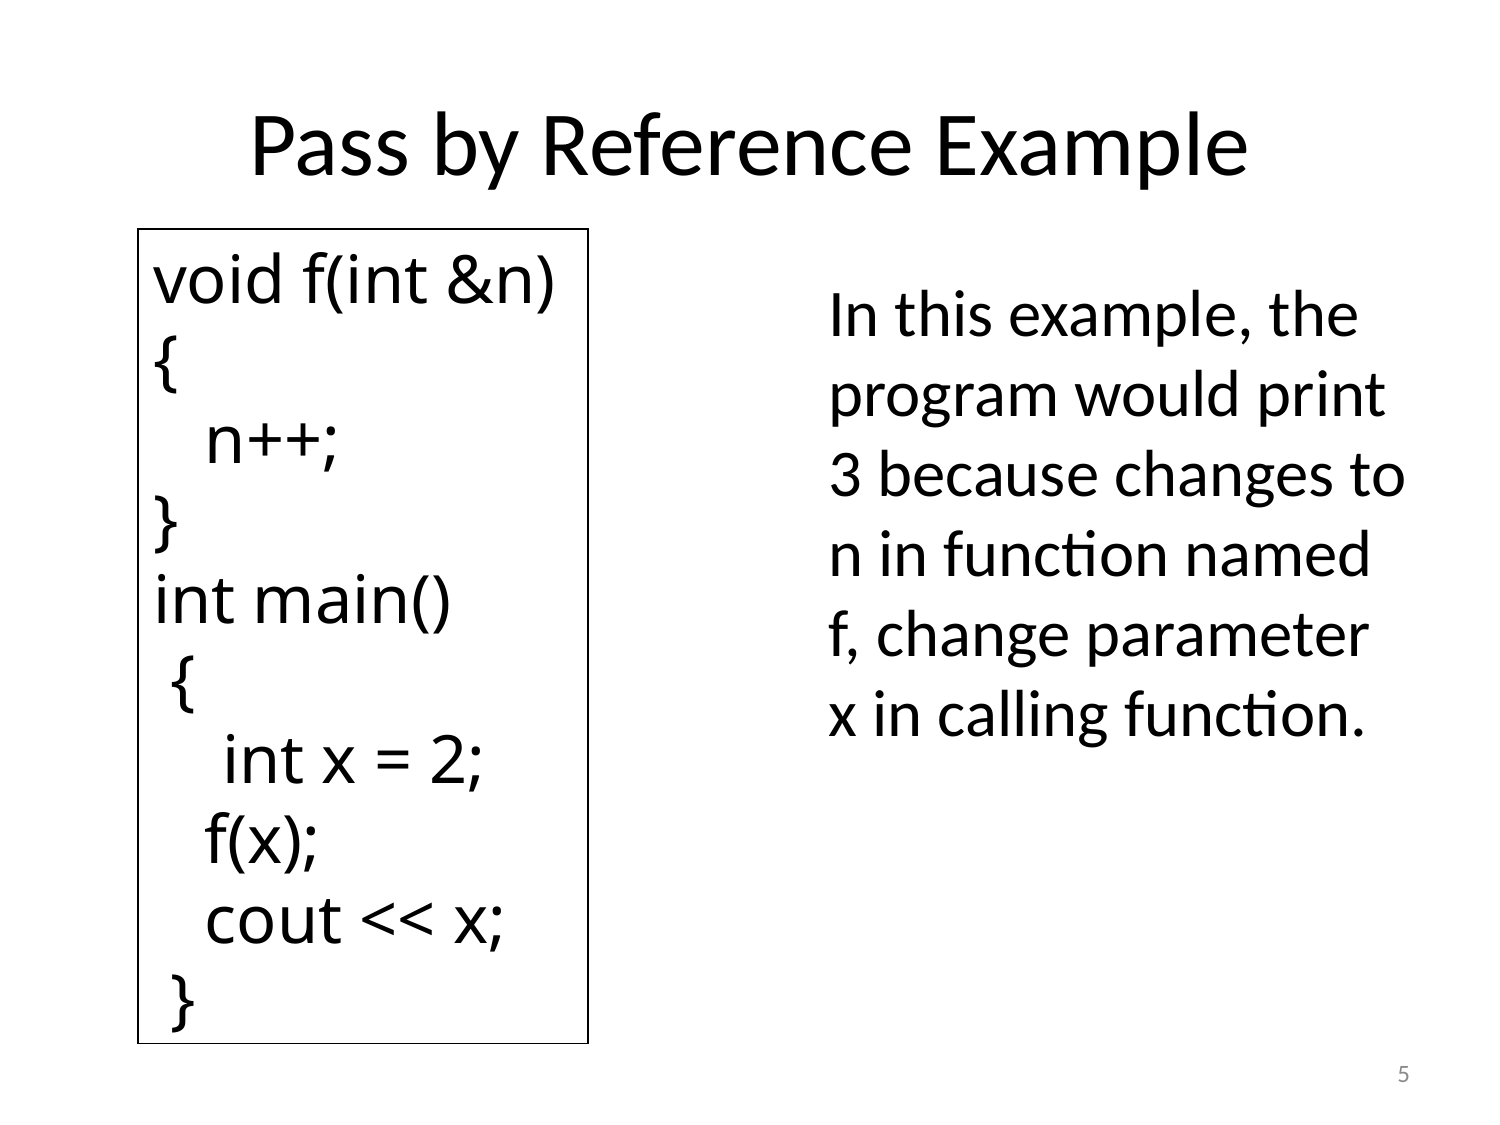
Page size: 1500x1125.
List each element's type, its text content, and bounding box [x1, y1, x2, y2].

text_box In this example, the program would print 3 because changes to n in function named f, change parameter x in calling function. [813, 262, 1427, 757]
text_box void f(int &n) { n++; } int main() { int x = 2; f(x); cout << x; } [138, 229, 589, 1044]
slide_number 5 [1074, 1042, 1425, 1103]
title Pass by Reference Example [75, 45, 1425, 233]
